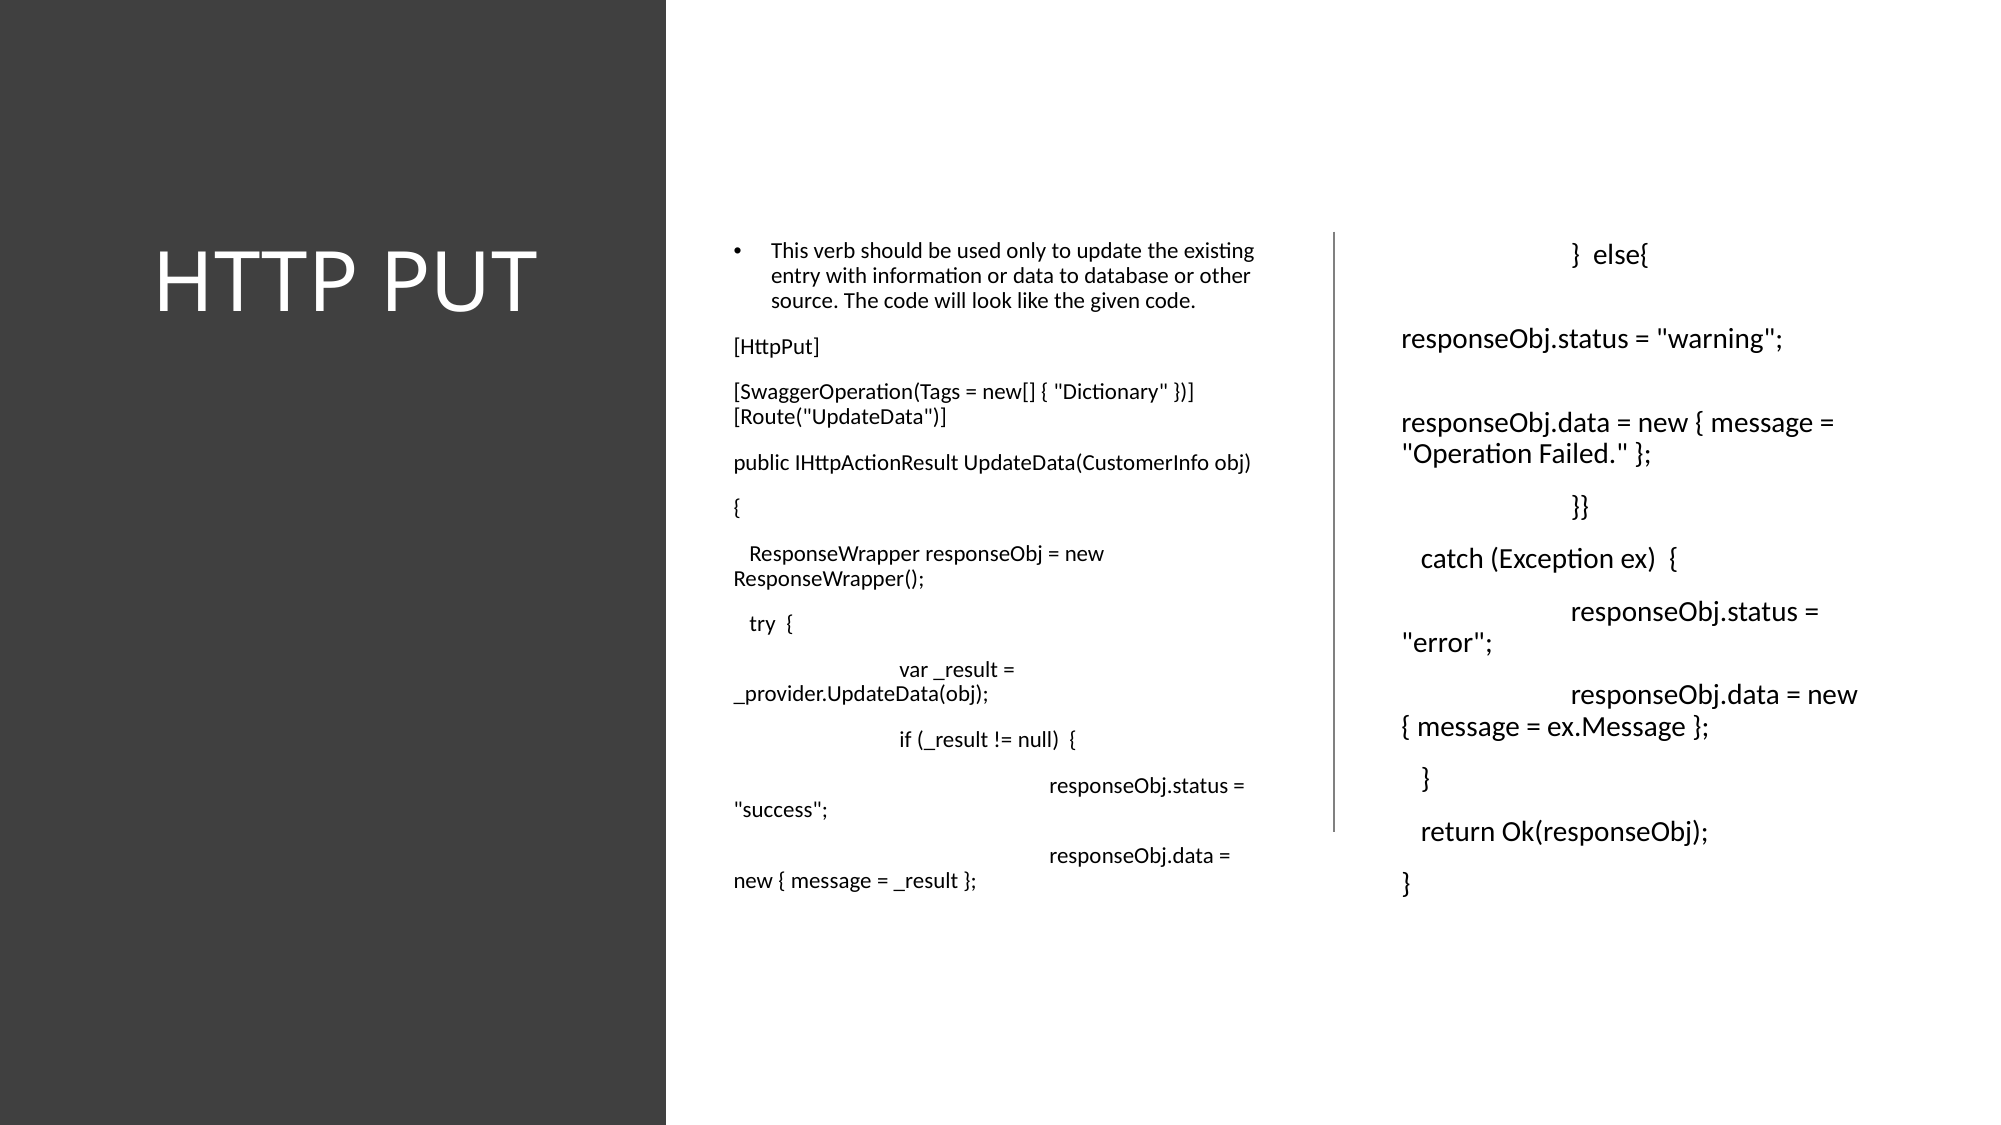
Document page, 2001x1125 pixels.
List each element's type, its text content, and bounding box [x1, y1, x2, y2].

list This verb should be used only to update the existing entry with information or data to database or other source. The code will look like the given code. [HttpPut] [SwaggerOperation(Tags = new[] { "Dictionary" })] [Route("UpdateData")] public IHttpActionResult UpdateData(CustomerInfo obj) { ResponseWrapper responseObj = new ResponseWrapper(); try { var _result = _provider.UpdateData(obj); if (_result != null) { responseObj.status = "success"; responseObj.data = new { message = _result }; [718, 231, 1281, 948]
list } else{ responseObj.status = "warning"; responseObj.data = new { message = "Operation Failed." }; }} catch (Exception ex) { responseObj.status = "error"; responseObj.data = new { message = ex.Message }; } return Ok(responseObj); } [1386, 231, 1911, 948]
title HTTP PUT [137, 231, 613, 948]
text_box [0, 0, 667, 1125]
